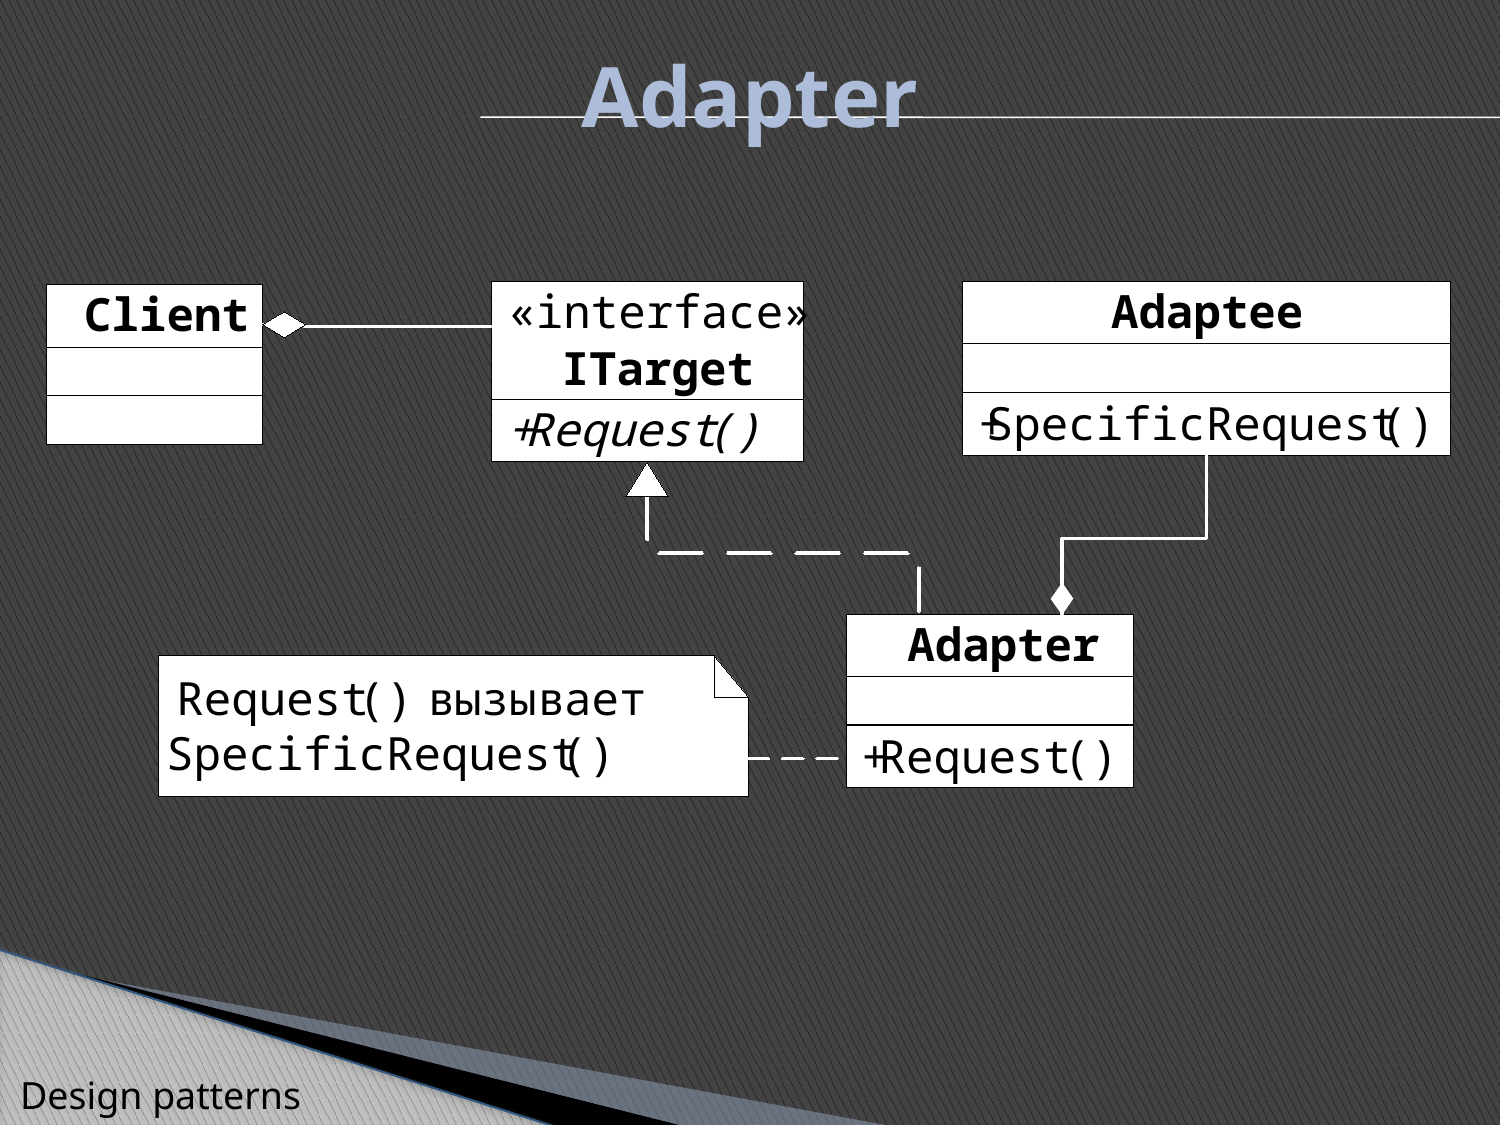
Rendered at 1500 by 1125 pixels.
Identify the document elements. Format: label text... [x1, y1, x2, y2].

text_box Design patterns [5, 1064, 317, 1125]
text_box Adapter [0, 23, 1500, 164]
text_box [46, 280, 1451, 797]
text_box Abstract factory [482, 119, 1499, 127]
